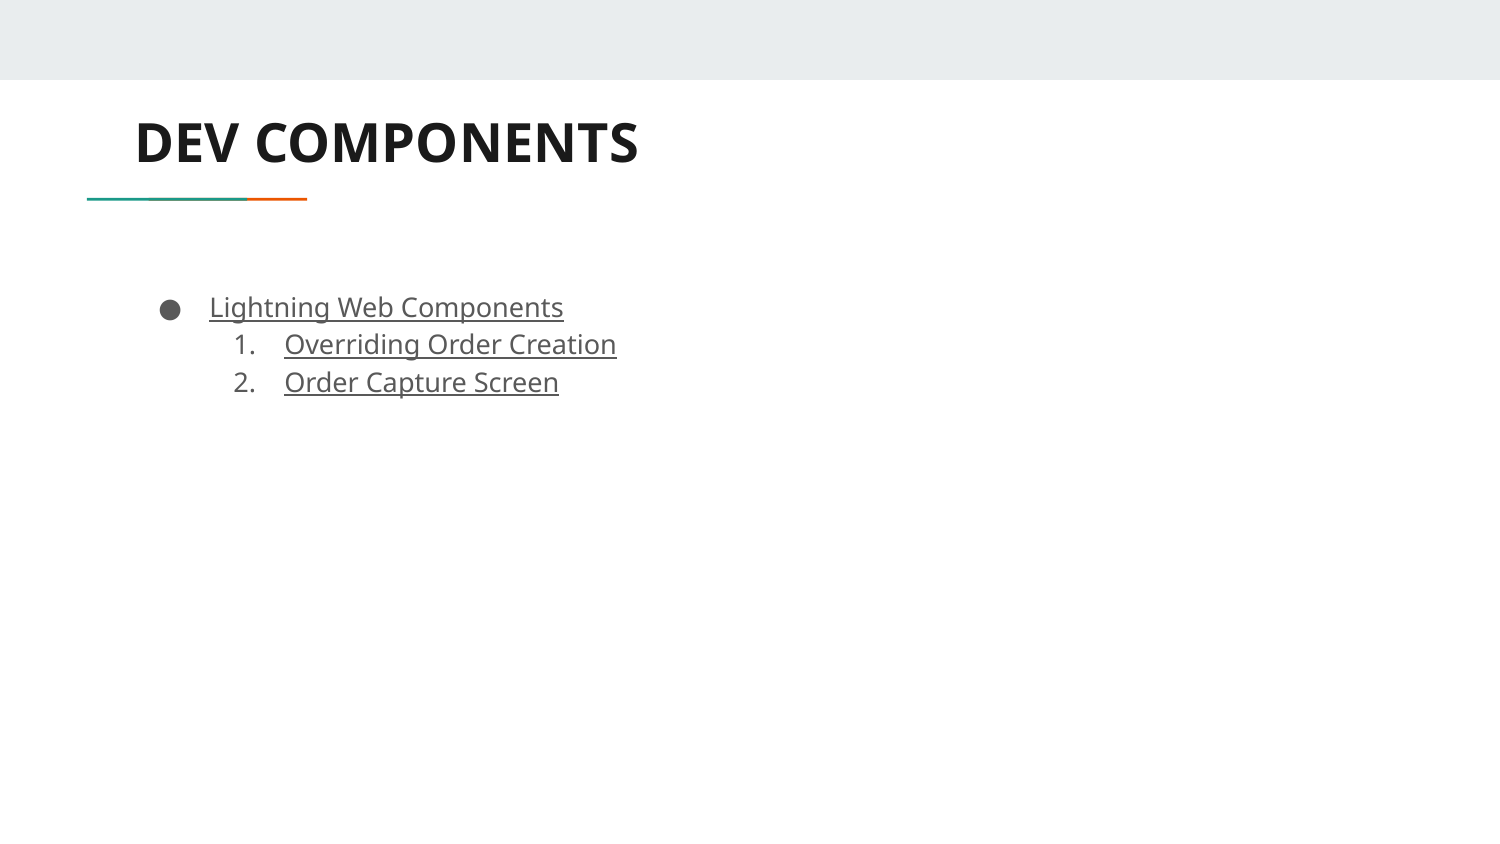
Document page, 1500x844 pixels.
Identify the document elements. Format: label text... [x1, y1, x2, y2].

title DEV COMPONENTS [119, 93, 1381, 182]
list Lightning Web Components Overriding Order Creation Order Capture Screen [119, 270, 1381, 642]
